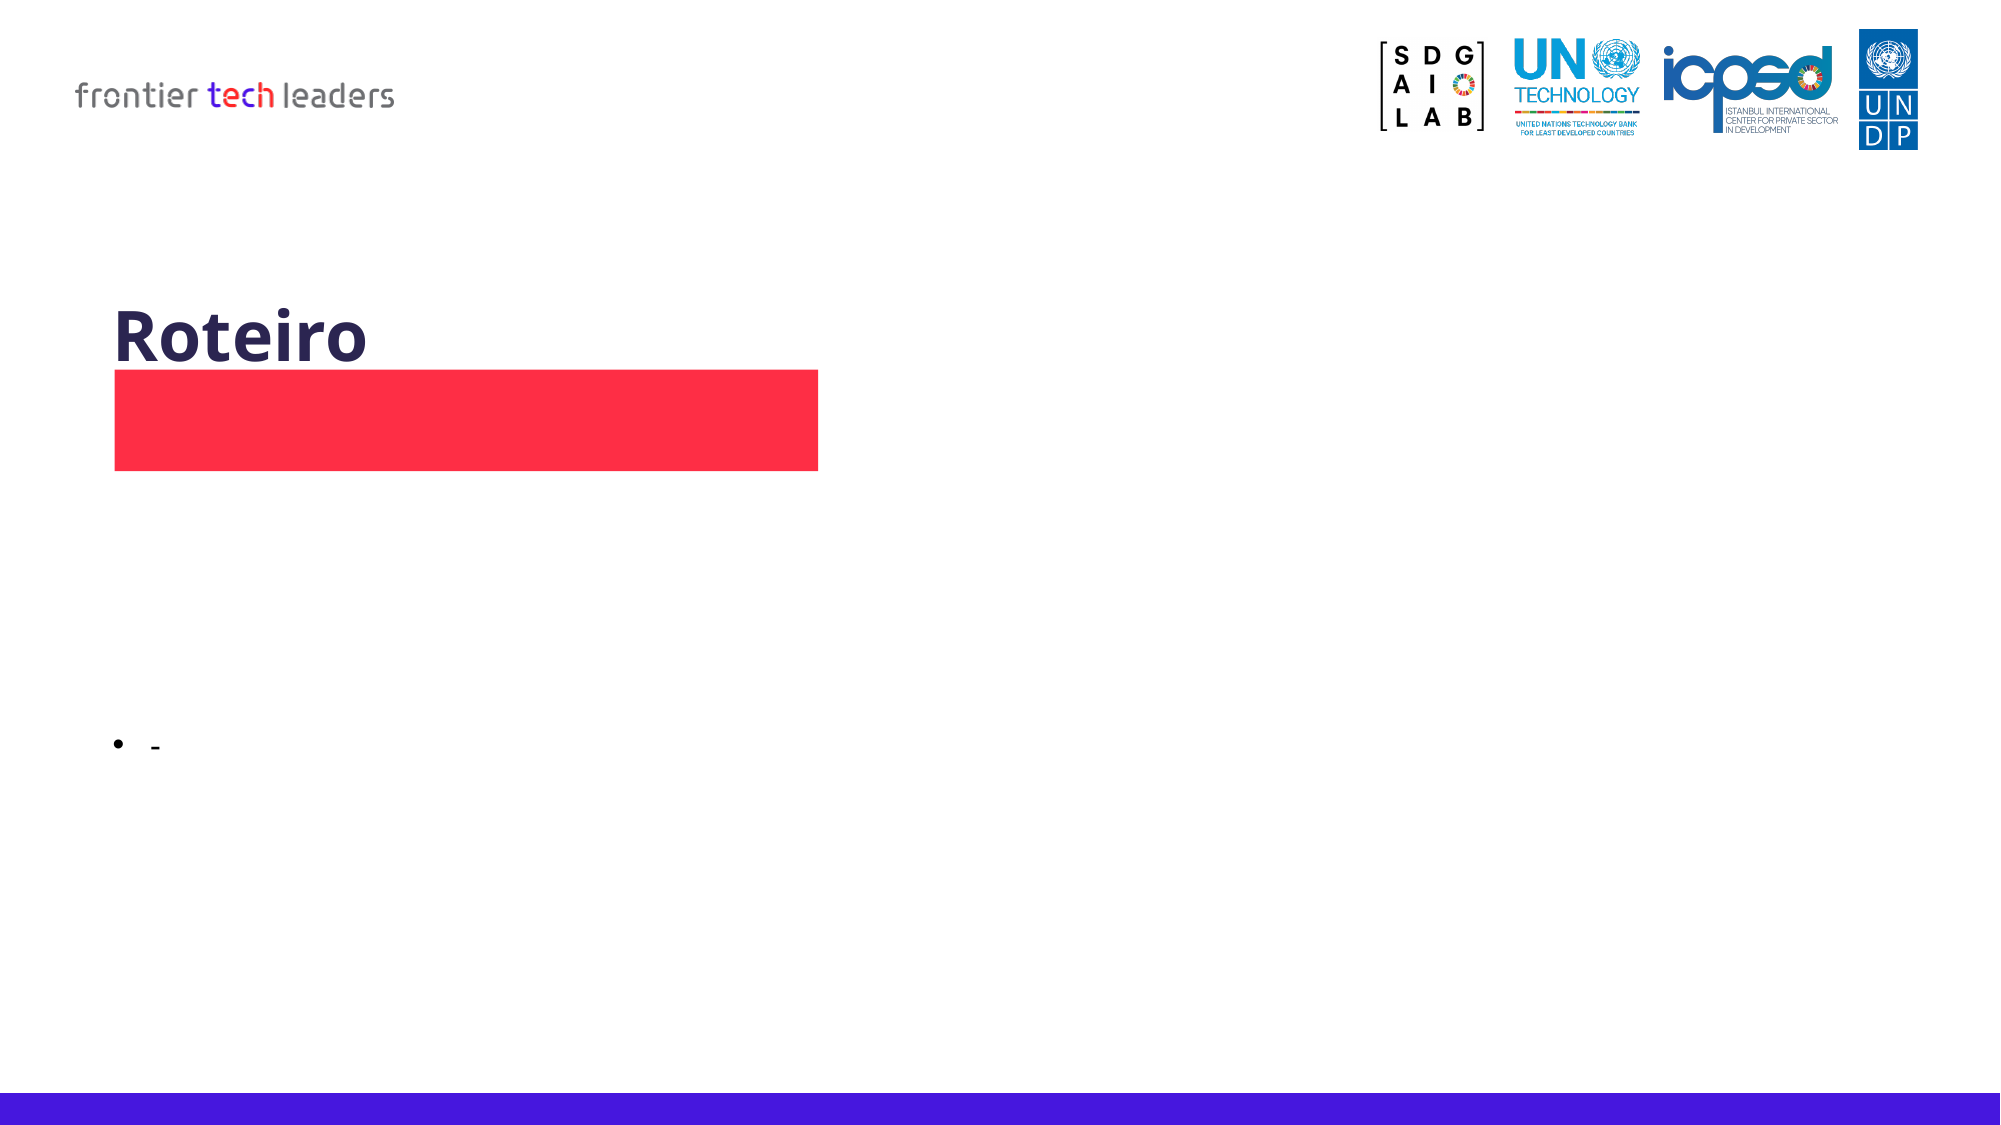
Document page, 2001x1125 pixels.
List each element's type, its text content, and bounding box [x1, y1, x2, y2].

text_box [114, 411, 819, 472]
list - [104, 483, 1420, 1006]
picture [75, 82, 394, 108]
text_box [0, 1093, 2000, 1125]
title Roteiro [104, 266, 1378, 411]
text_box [1377, 29, 1918, 150]
